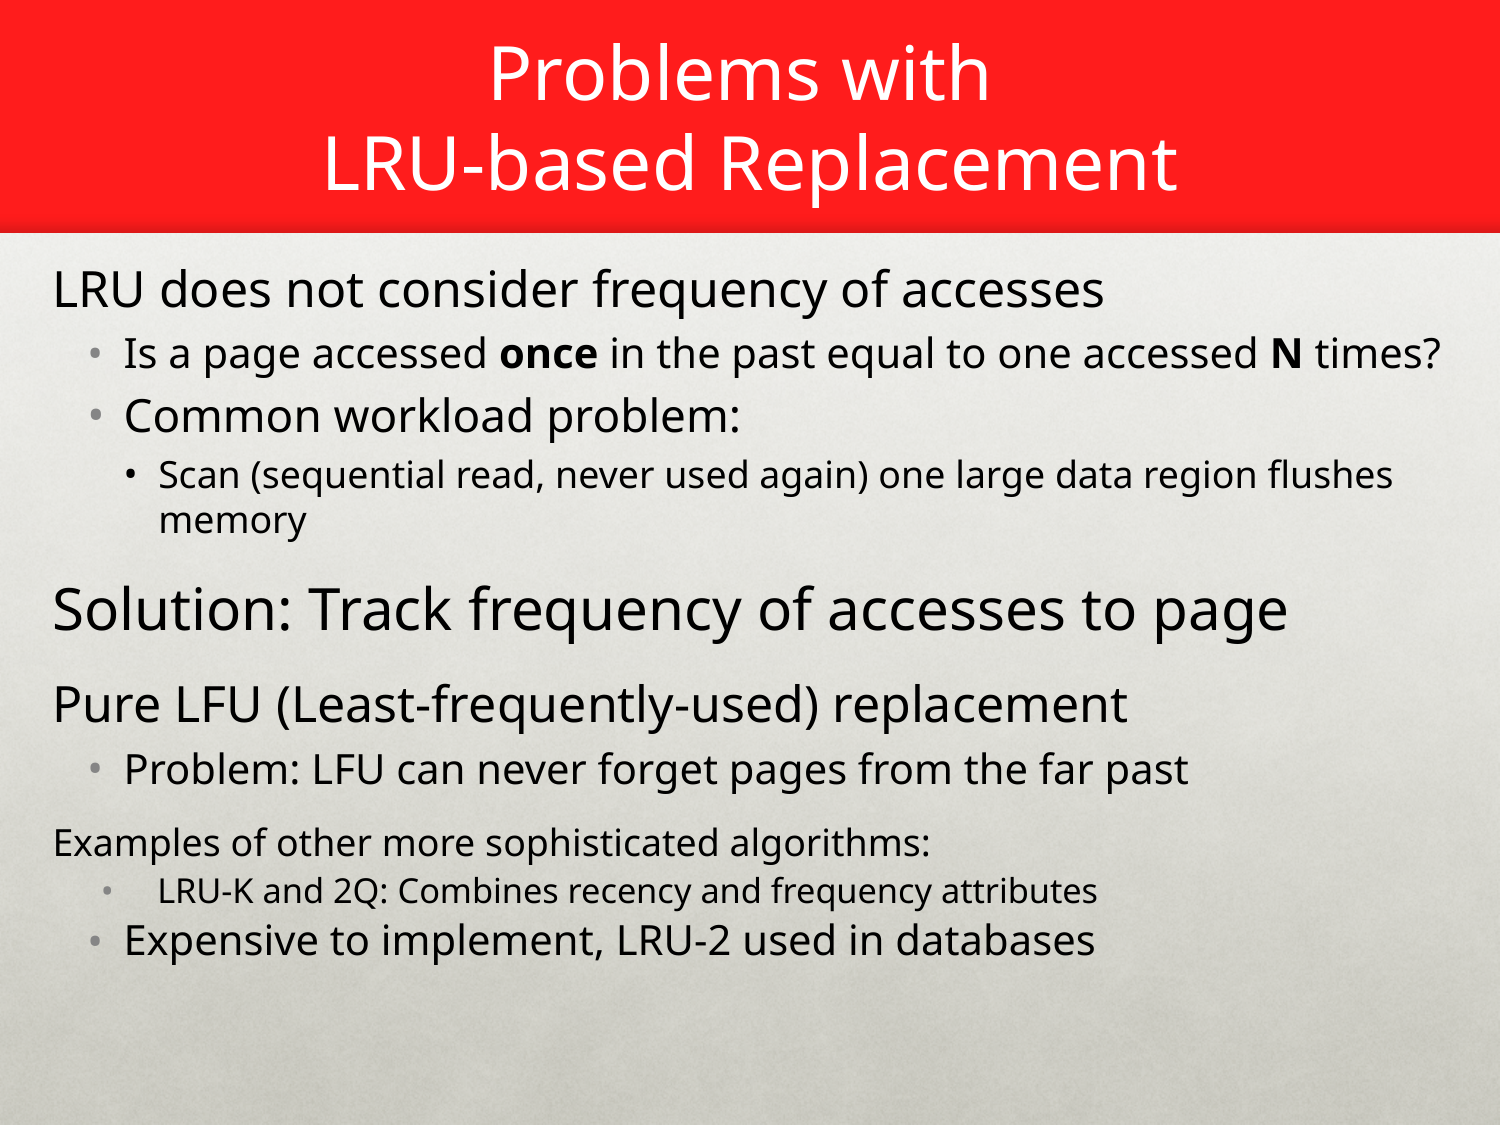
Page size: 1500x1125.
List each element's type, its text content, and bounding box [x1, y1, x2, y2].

list LRU does not consider frequency of accesses Is a page accessed once in the past equal to one accessed N times? Common workload problem: Scan (sequential read, never used again) one large data region flushes memory Solution: Track frequency of accesses to page Pure LFU (Least-frequently-used) replacement Problem: LFU can never forget pages from the far past Examples of other more sophisticated algorithms: LRU-K and 2Q: Combines recency and frequency attributes Expensive to implement, LRU-2 used in databases [37, 249, 1463, 1100]
title Problems with LRU-based Replacement [37, 10, 1463, 221]
picture [0, 214, 1500, 1125]
